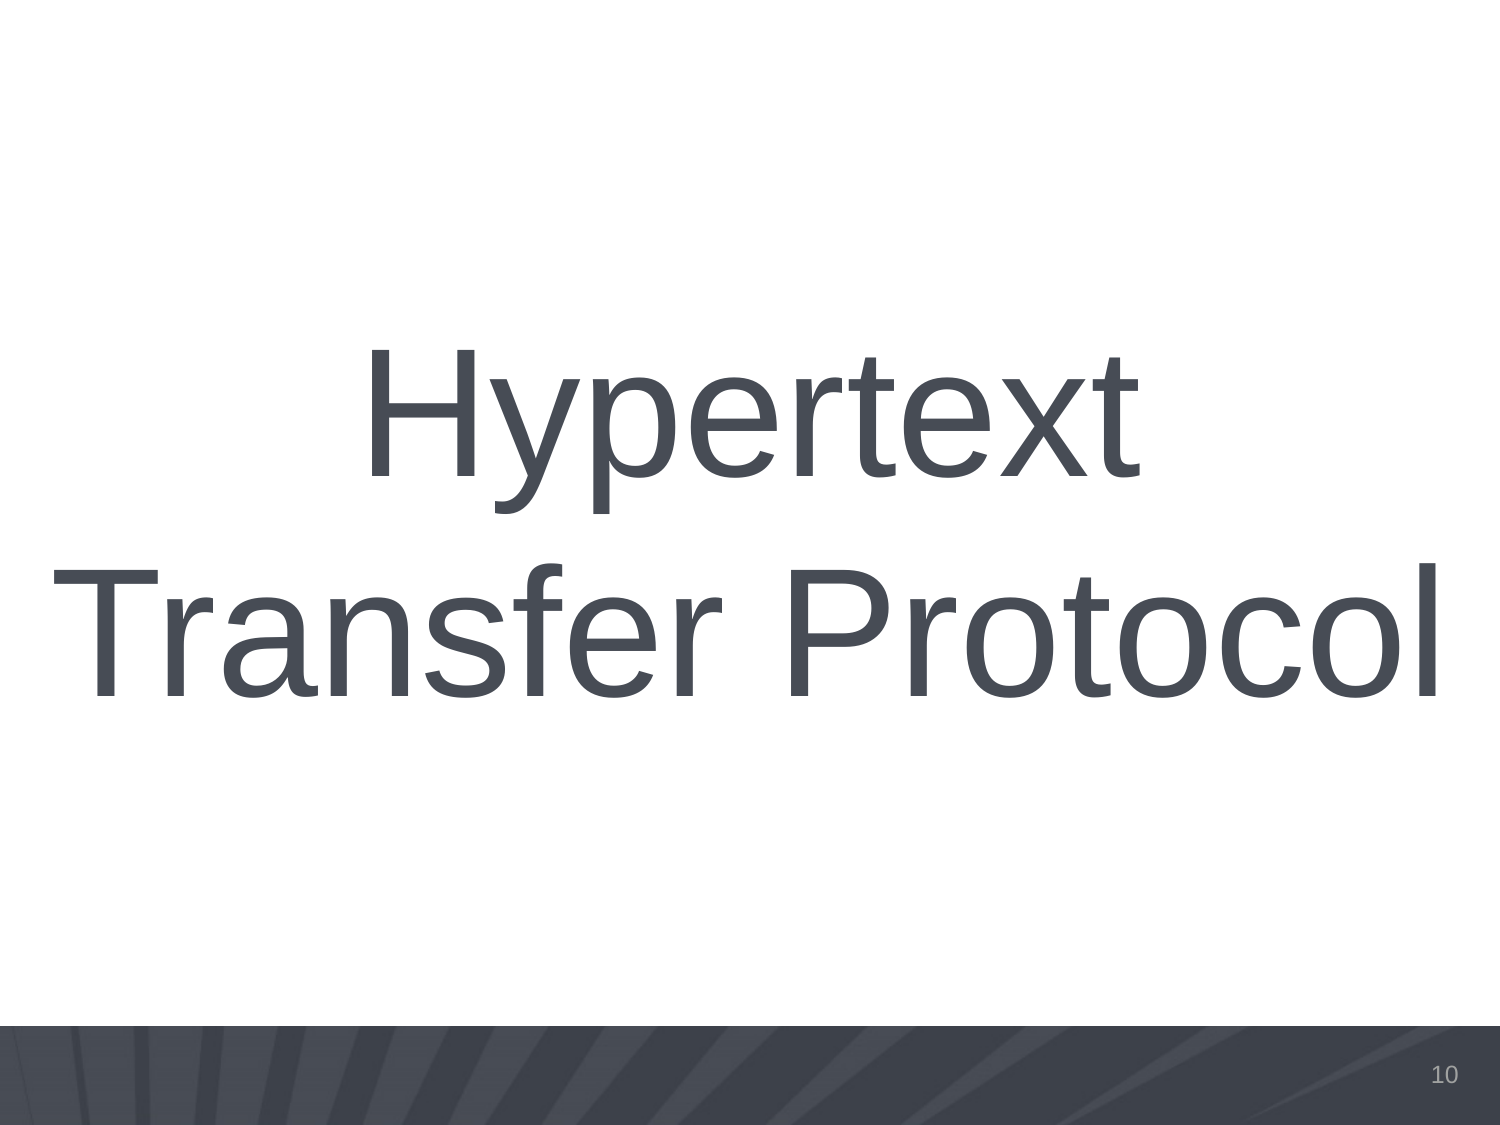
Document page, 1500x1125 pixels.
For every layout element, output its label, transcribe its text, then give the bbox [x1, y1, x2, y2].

list Hypertext Transfer Protocol [25, 285, 1474, 999]
slide_number 9 [1332, 1043, 1474, 1104]
picture [0, 1026, 1500, 1125]
